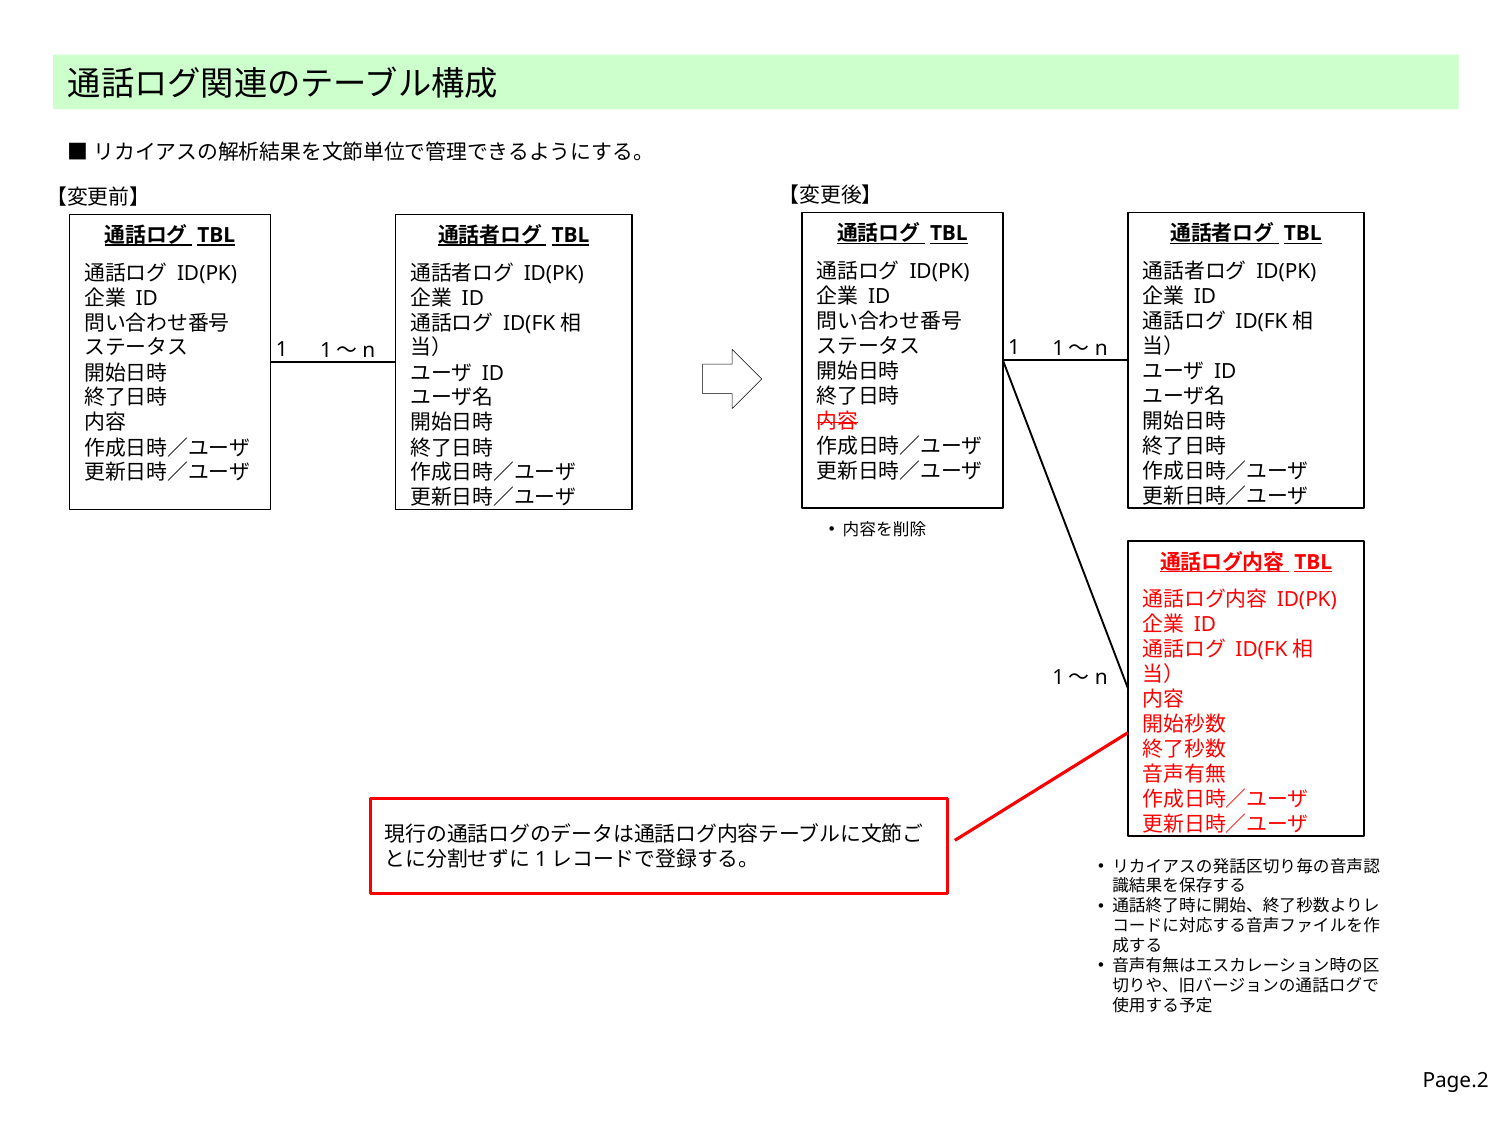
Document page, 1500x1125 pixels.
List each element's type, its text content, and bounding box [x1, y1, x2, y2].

text_box 通話者ログ TBL 通話者ログ ID(PK) 企業 ID 通話ログ ID(FK相当） ユーザ ID ユーザ名 開始日時 終了日時 作成日時／ユーザ 更新日時／ユーザ [392, 211, 635, 513]
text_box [1002, 359, 1129, 689]
text_box 1 [275, 335, 288, 360]
text_box 通話ログ関連のテーブル構成 [53, 54, 1459, 110]
text_box 【変更後】 [764, 174, 898, 215]
text_box 【変更前】 [31, 176, 166, 217]
text_box [699, 346, 766, 412]
text_box 通話ログ TBL 通話ログ ID(PK) 企業 ID 問い合わせ番号 ステータス 開始日時 終了日時 内容 作成日時／ユーザ 更新日時／ユーザ [799, 209, 1006, 511]
text_box 通話ログ内容 TBL 通話ログ内容 ID(PK) 企業 ID 通話ログ ID(FK相当） 内容 開始秒数 終了秒数 音声有無 作成日時／ユーザ 更新日時／ユーザ [1125, 538, 1367, 839]
text_box 1～n [319, 336, 375, 359]
text_box リカイアスの発話区切り毎の音声認識結果を保存する 通話終了時に開始、終了秒数よりレコードに対応する音声ファイルを作成する 音声有無はエスカレーション時の区切りや、旧バージョンの通話ログで使用する予定 [1083, 847, 1409, 988]
text_box ■リカイアスの解析結果を文節単位で管理できるようにする。 [53, 131, 880, 173]
text_box 1 [1008, 333, 1020, 357]
text_box 現行の通話ログのデータは通話ログ内容テーブルに文節ごとに分割せずに1レコードで登録する。 [367, 795, 951, 896]
text_box 通話者ログ TBL 通話者ログ ID(PK) 企業 ID 通話ログ ID(FK相当） ユーザ ID ユーザ名 開始日時 終了日時 作成日時／ユーザ 更新日時／ユーザ [1125, 209, 1367, 511]
text_box 内容を削除 [813, 511, 992, 553]
text_box 通話ログ TBL 通話ログ ID(PK) 企業 ID 問い合わせ番号 ステータス 開始日時 終了日時 内容 作成日時／ユーザ 更新日時／ユーザ [66, 211, 274, 513]
text_box 現行の通話ログのデータは通話ログ内容テーブルに文節ごとに分割せずに1レコードで登録する。 [953, 729, 1130, 844]
text_box 1～n [1052, 335, 1108, 357]
